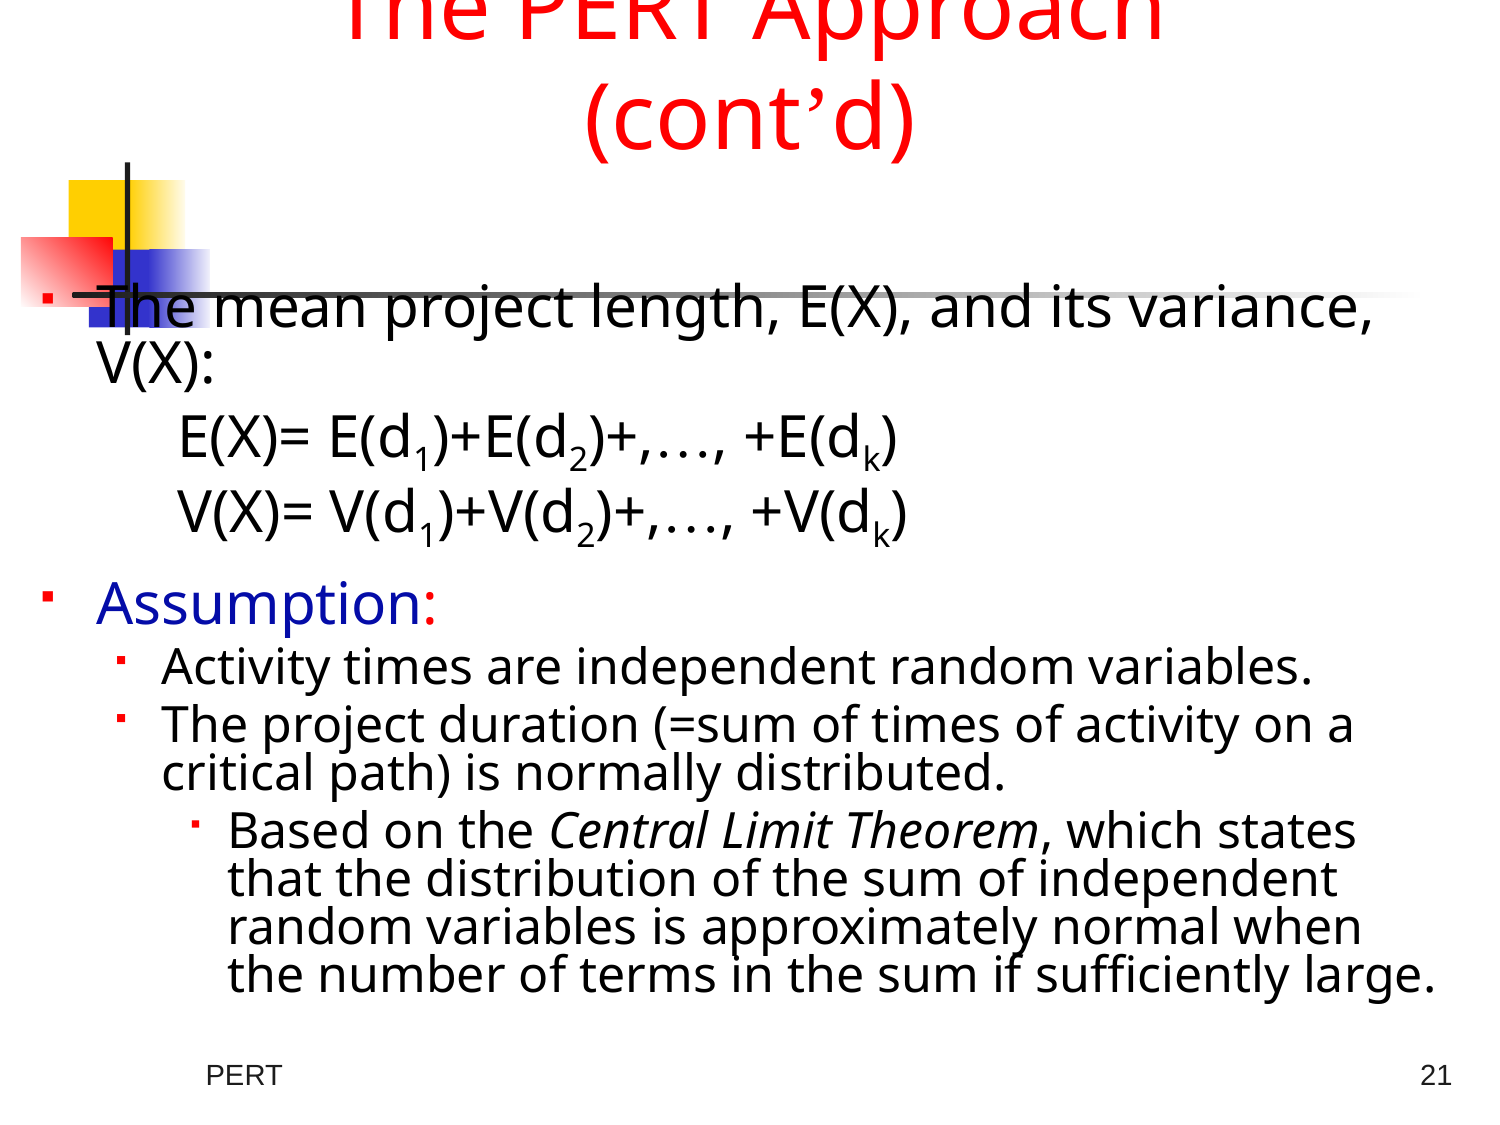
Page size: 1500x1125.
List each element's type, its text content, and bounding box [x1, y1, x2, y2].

slide_number 21 [1154, 1023, 1468, 1100]
slide_number PERT [190, 1050, 504, 1100]
list The mean project length, E(X), and its variance, V(X): E(X)= E(d1)+E(d2)+,…, +E(dk) V(X)= V(d1)+V(d2)+,…, +V(dk) Assumption: Activity times are independent random variables. The project duration (=sum of times of activity on a critical path) is normally distributed. Based on the Central Limit Theorem, which states that the distribution of the sum of independent random variables is approximately normal when the number of terms in the sum if sufficiently large. [24, 275, 1463, 1050]
title The PERT Approach (cont’d) [150, 87, 1350, 175]
